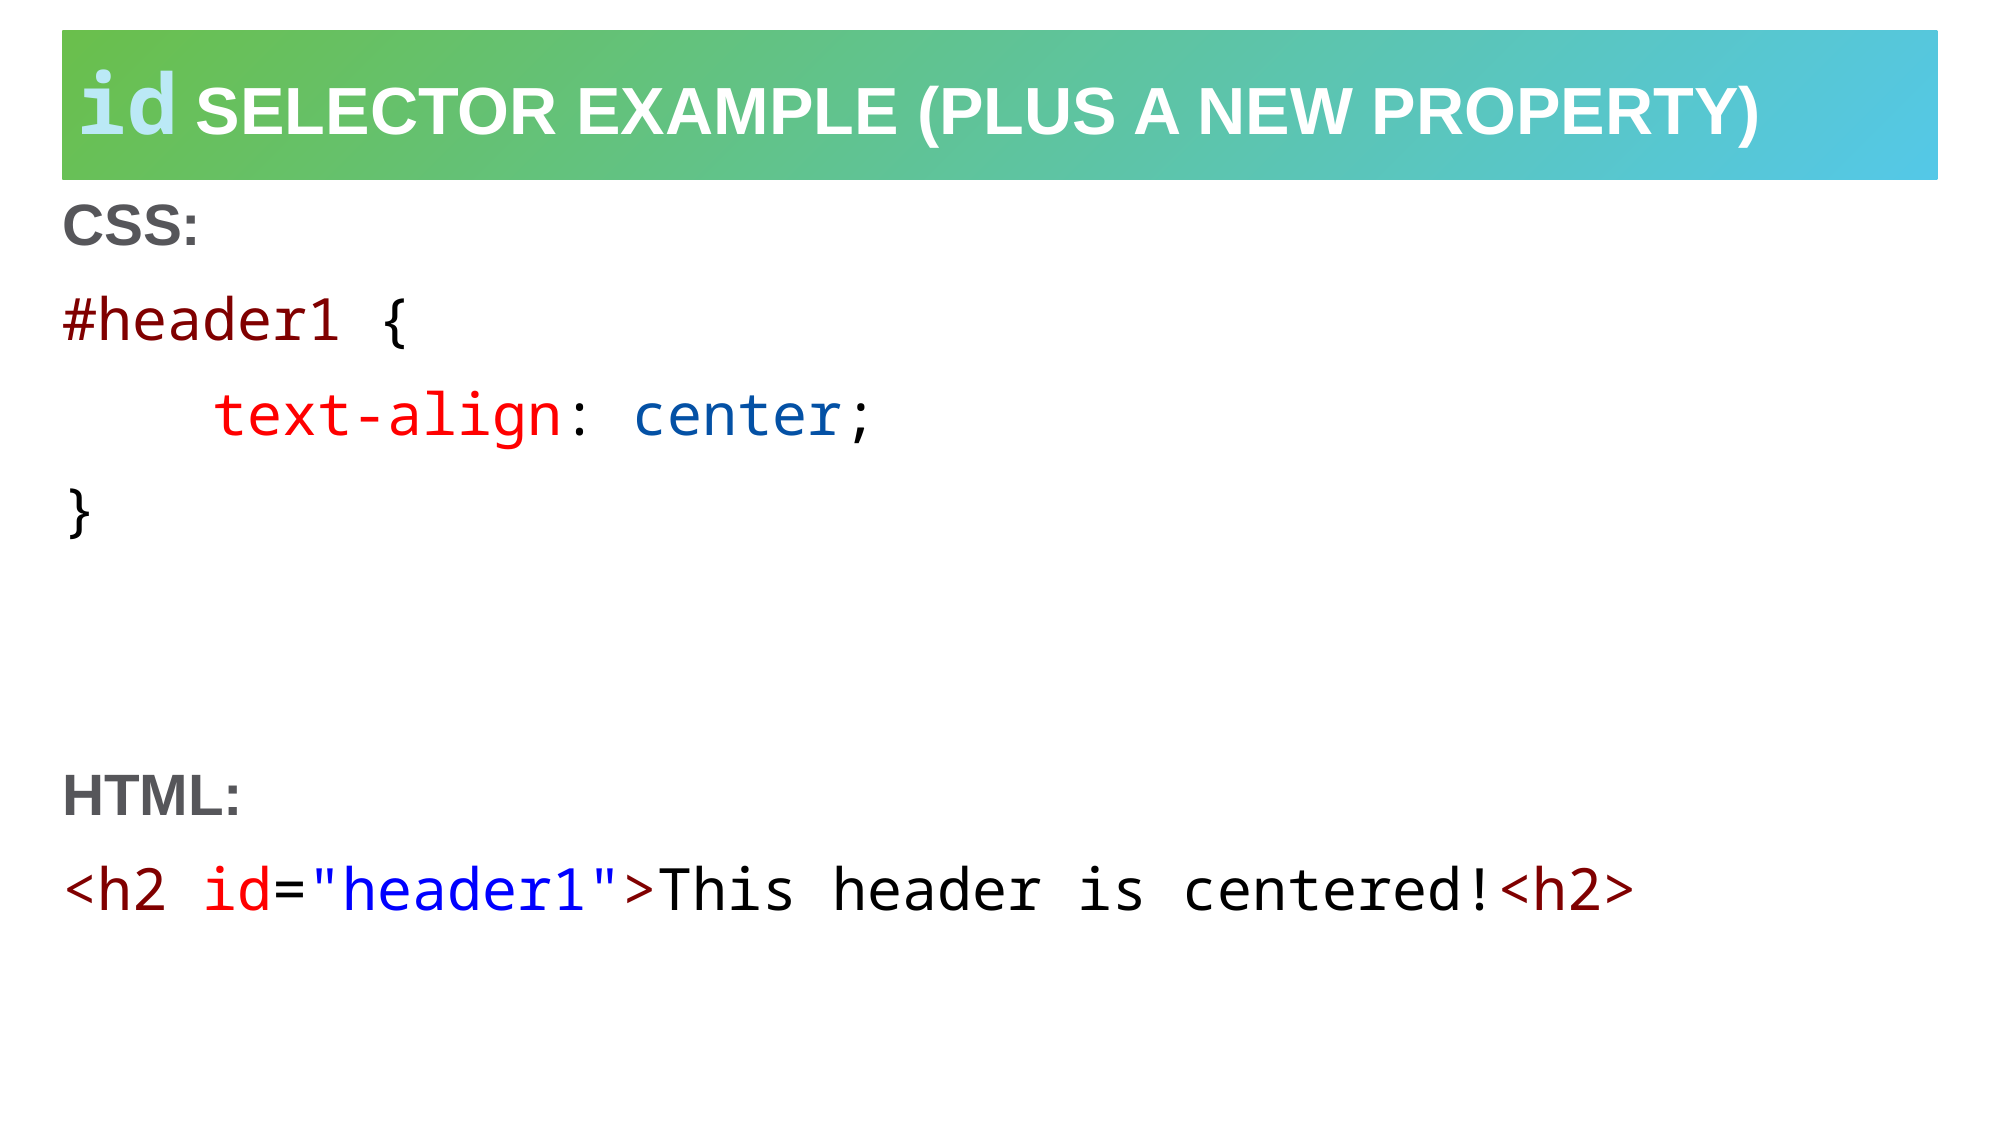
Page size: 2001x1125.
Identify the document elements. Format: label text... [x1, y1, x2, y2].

title id selector example (plus a new property) [62, 29, 1938, 180]
list CSS: #header1 { text-align: center; } HTML: <h2 id="header1">This header is centered!<h2> [62, 187, 1938, 1050]
